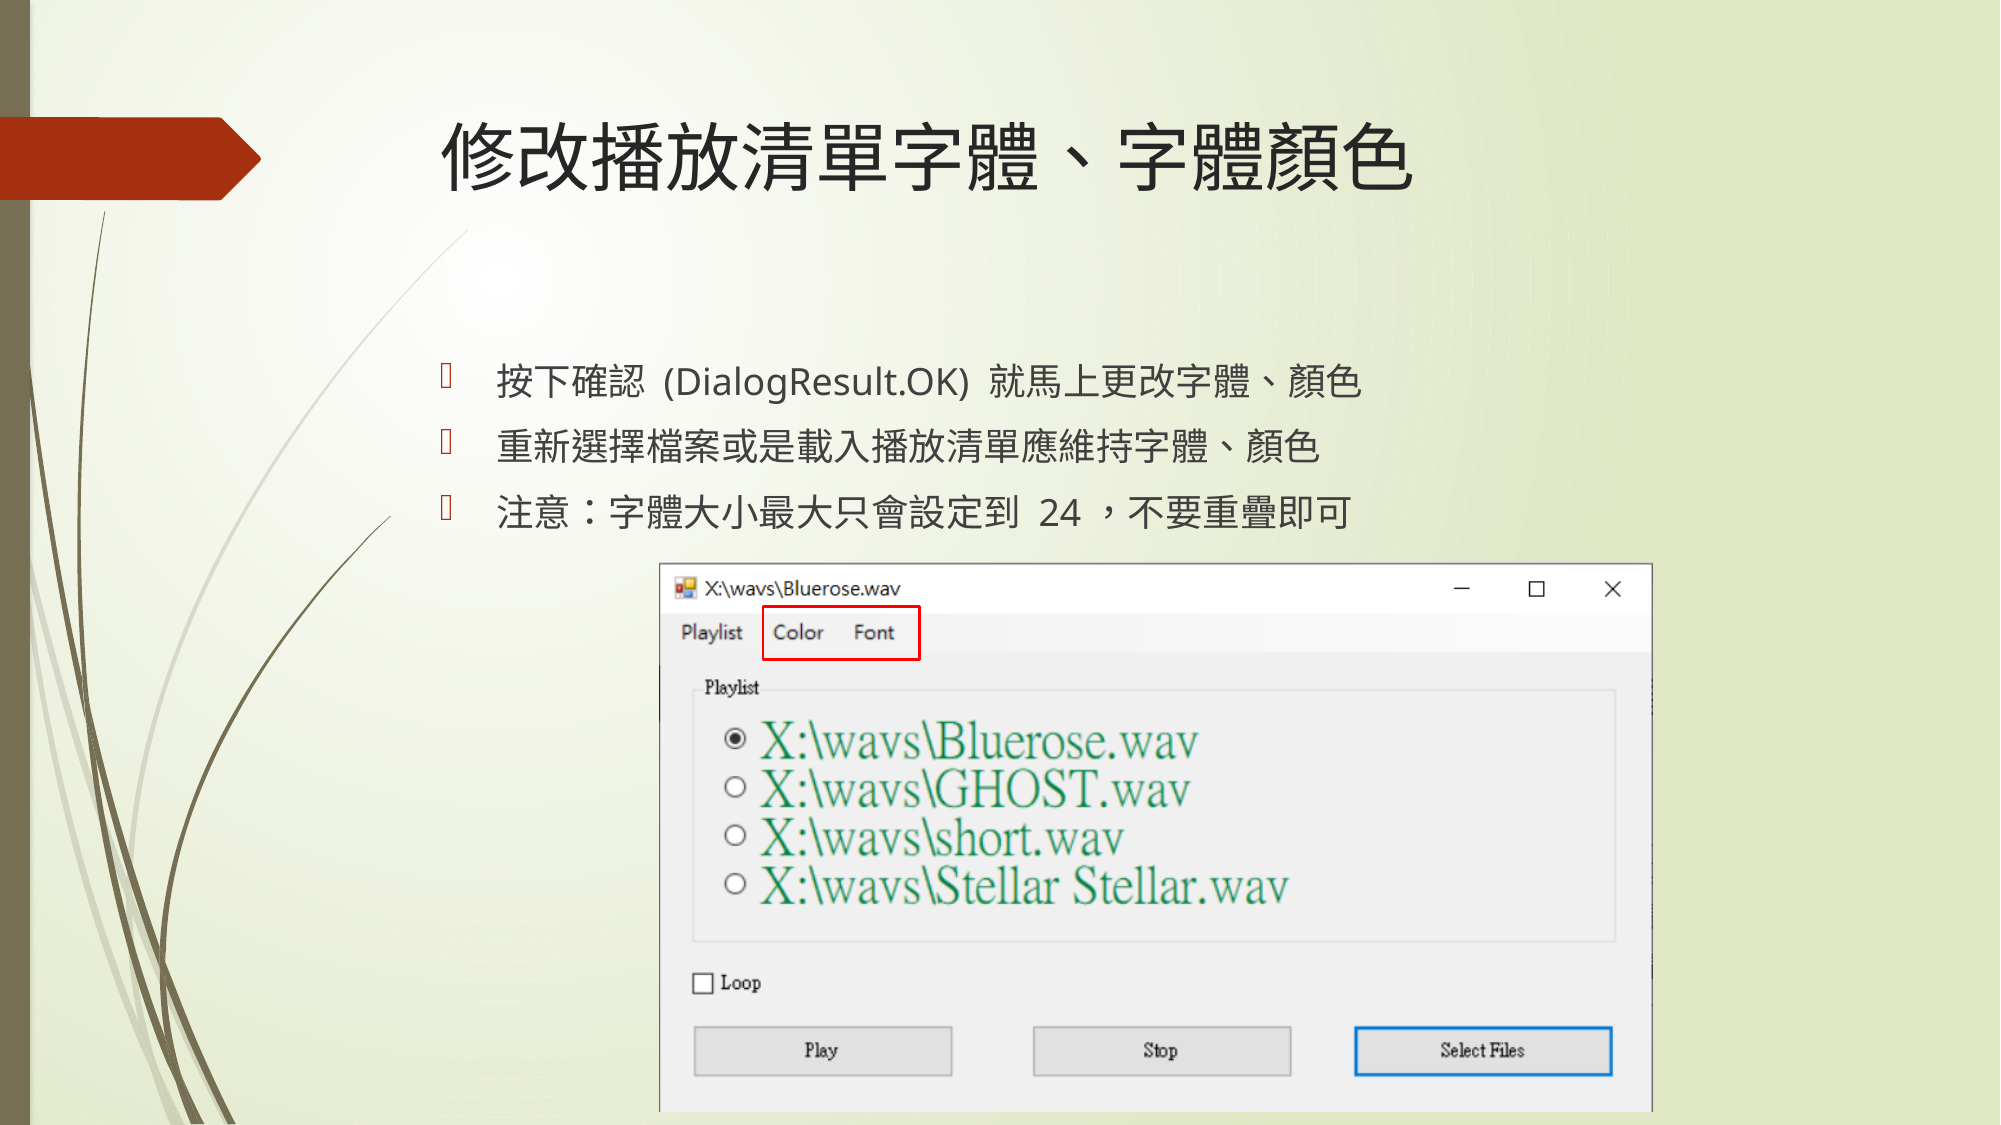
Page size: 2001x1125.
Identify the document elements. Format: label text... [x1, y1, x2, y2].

picture [659, 562, 1653, 1113]
title 修改播放清單字體、字體顏色 [425, 102, 1888, 313]
list 按下確認 (DialogResult.OK) 就馬上更改字體、顏色 重新選擇檔案或是載入播放清單應維持字體、顏色 注意：字體大小最大只會設定到 24，不要重疊即可 [424, 350, 1888, 970]
